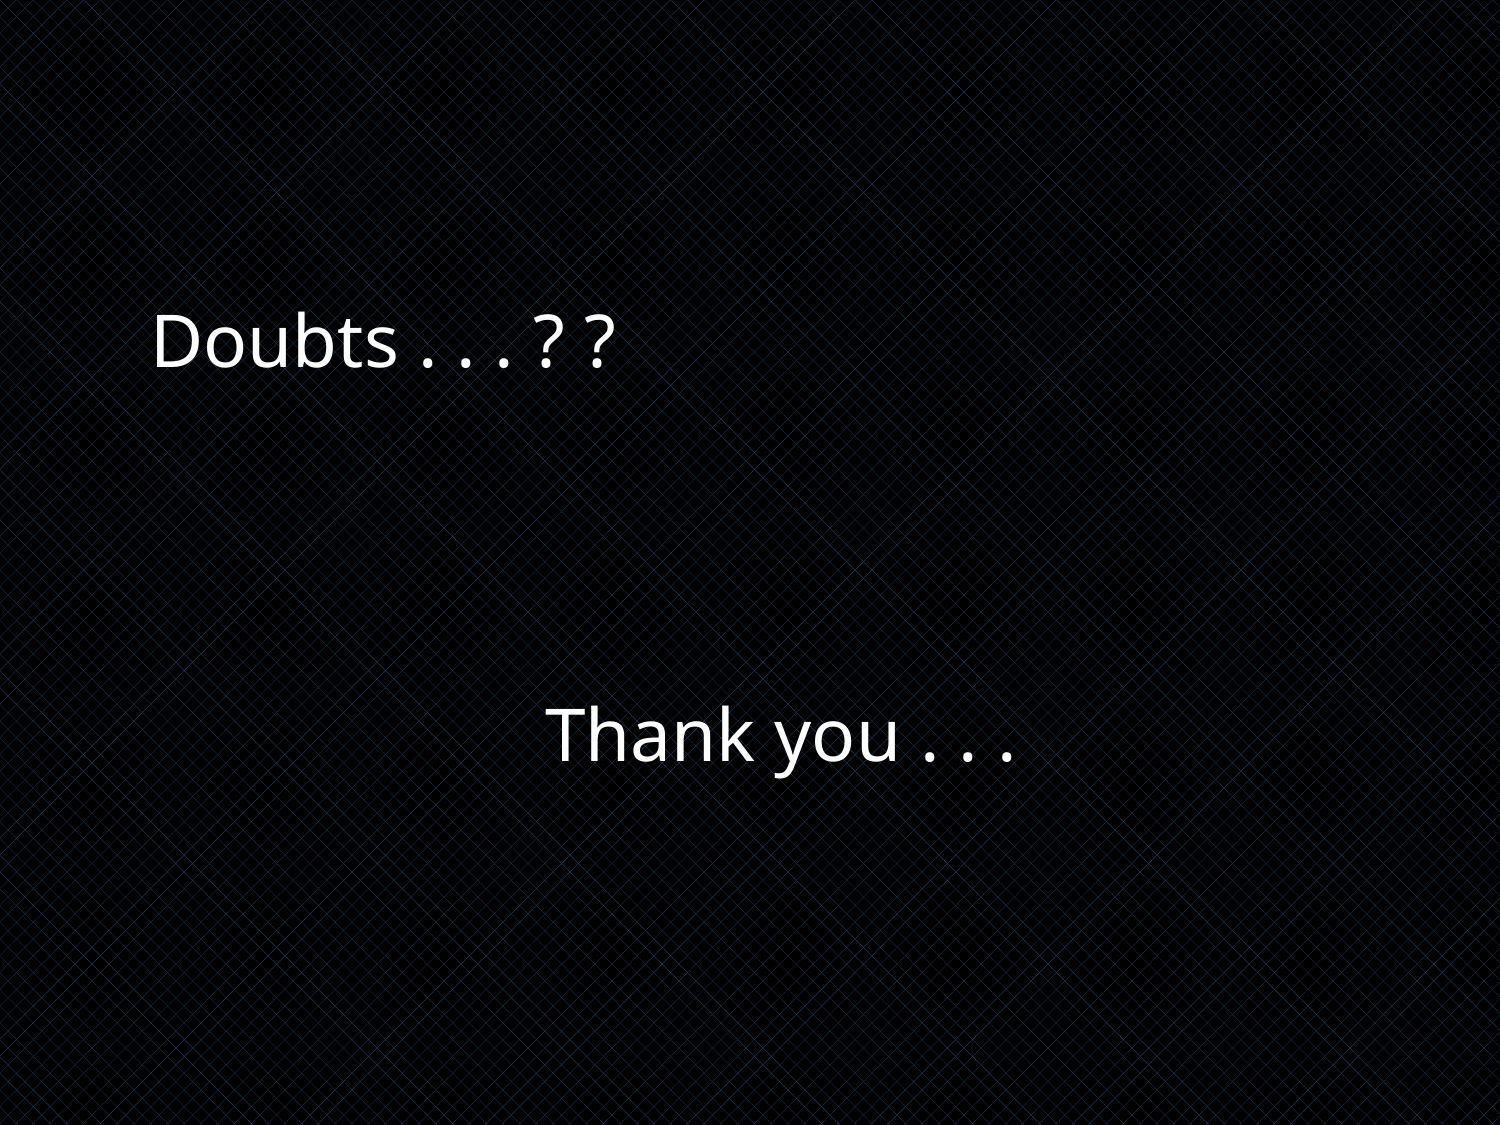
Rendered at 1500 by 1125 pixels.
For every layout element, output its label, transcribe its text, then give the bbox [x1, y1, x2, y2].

text_box Doubts . . . ? ? Thank you . . . [135, 243, 1317, 915]
